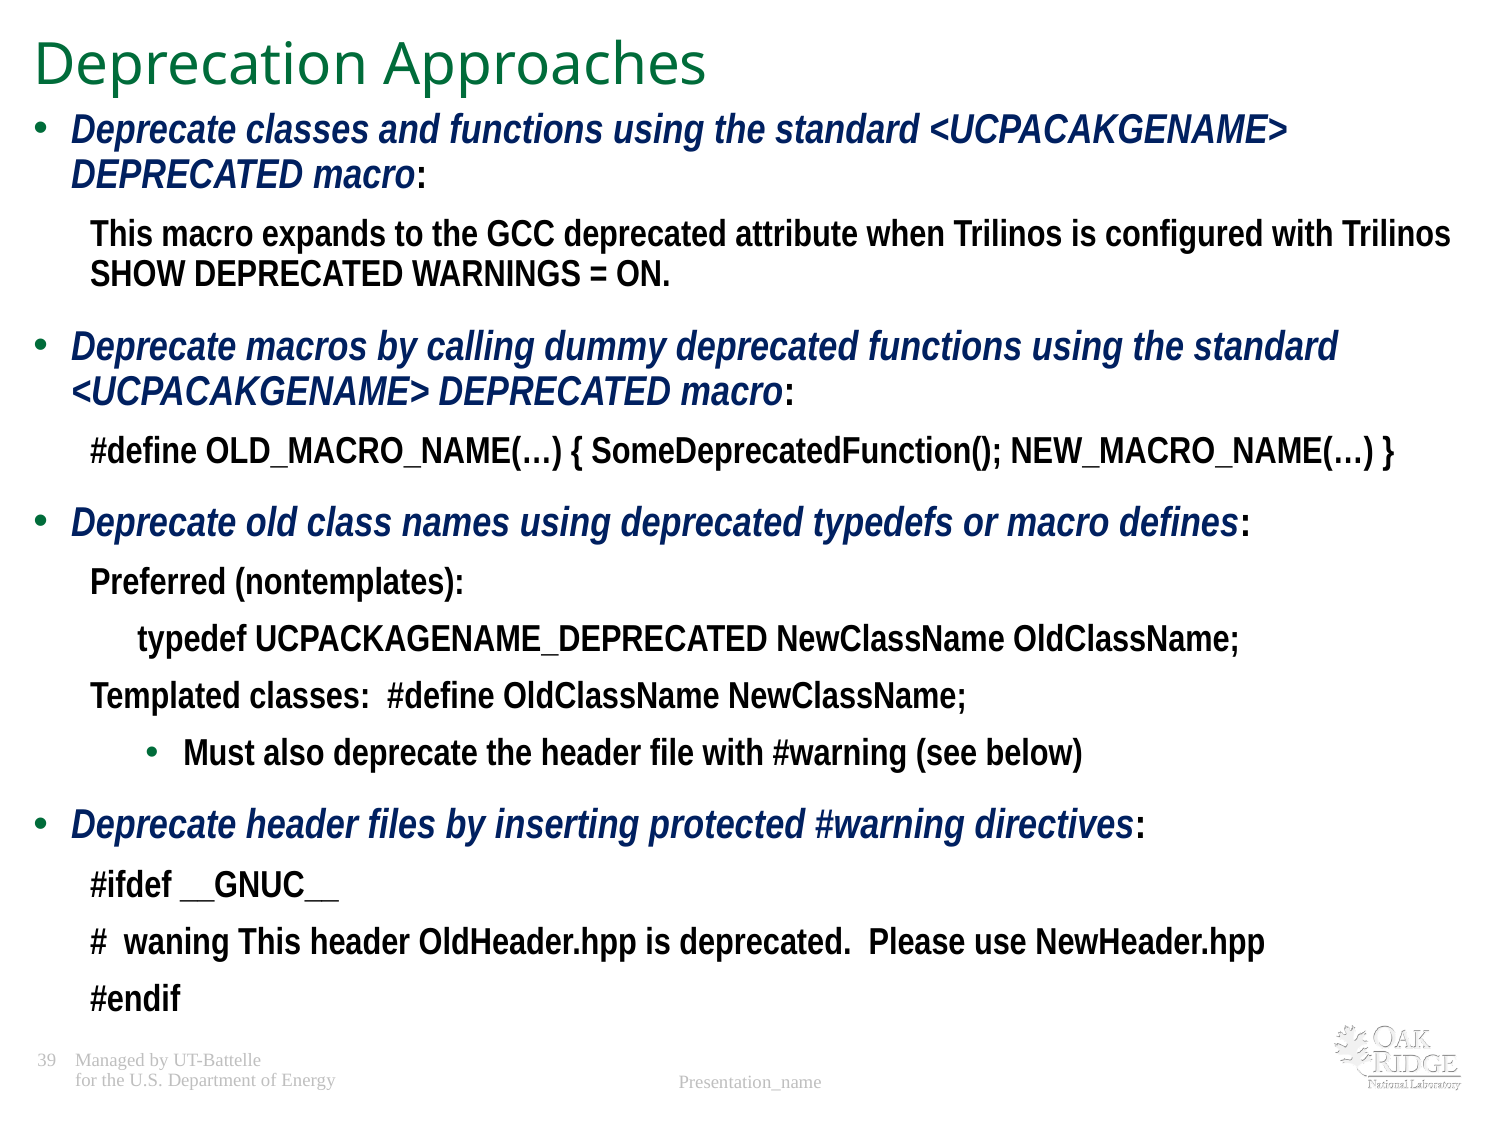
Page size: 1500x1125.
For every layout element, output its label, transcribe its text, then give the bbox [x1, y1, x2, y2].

title Deprecation Approaches [18, 29, 1450, 99]
list Deprecate classes and functions using the standard <UCPACAKGENAME> DEPRECATED macro: This macro expands to the GCC deprecated attribute when Trilinos is configured with Trilinos SHOW DEPRECATED WARNINGS = ON. Deprecate macros by calling dummy deprecated functions using the standard <UCPACAKGENAME> DEPRECATED macro: #define OLD_MACRO_NAME(…) { SomeDeprecatedFunction(); NEW_MACRO_NAME(…) } Deprecate old class names using deprecated typedefs or macro defines: Preferred (nontemplates): typedef UCPACKAGENAME_DEPRECATED NewClassName OldClassName; Templated classes: #define OldClassName NewClassName; Must also deprecate the header file with #warning (see below) Deprecate header files by inserting protected #warning directives: #ifdef __GNUC__ # waning This header OldHeader.hpp is deprecated. Please use NewHeader.hpp #endif [18, 99, 1500, 1037]
picture [1325, 1037, 1472, 1095]
